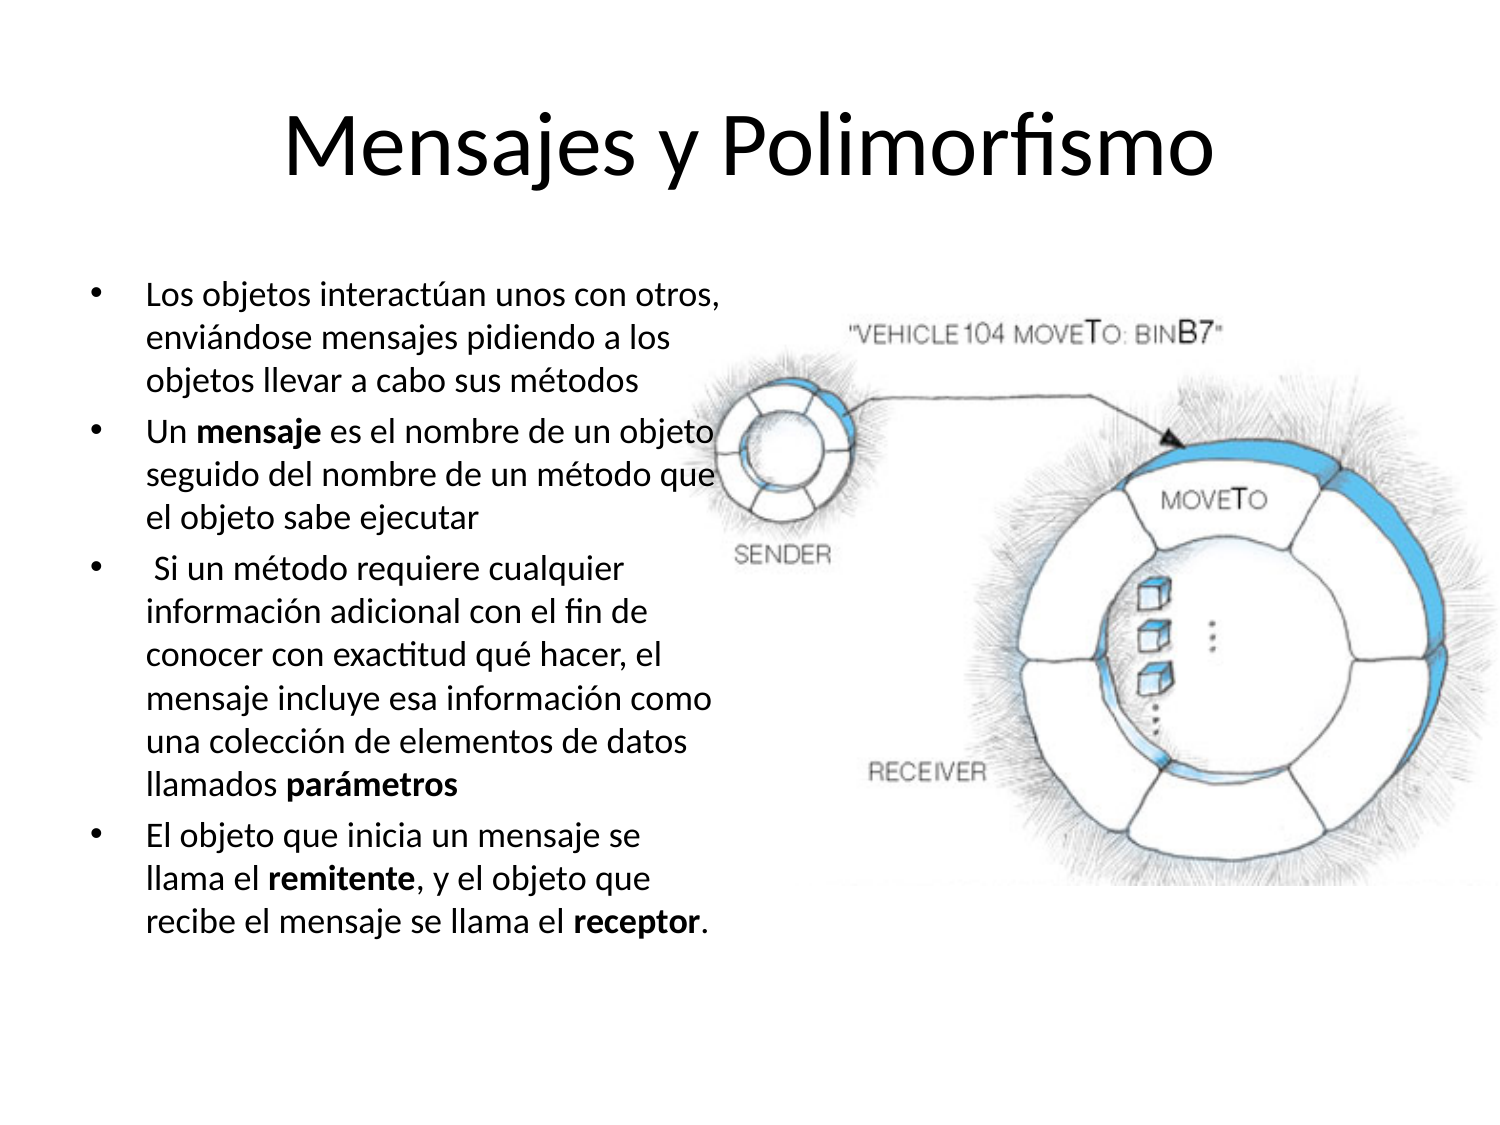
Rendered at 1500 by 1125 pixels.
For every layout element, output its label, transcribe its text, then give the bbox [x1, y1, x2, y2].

title Mensajes y Polimorfismo [75, 45, 1425, 233]
list Los objetos interactúan unos con otros, enviándose mensajes pidiendo a los objetos llevar a cabo sus métodos Un mensaje es el nombre de un objeto seguido del nombre de un método que el objeto sabe ejecutar Si un método requiere cualquier información adicional con el fin de conocer con exactitud qué hacer, el mensaje incluye esa información como una colección de elementos de datos llamados parámetros El objeto que inicia un mensaje se llama el remitente, y el objeto que recibe el mensaje se llama el receptor. [75, 262, 738, 1005]
picture [666, 303, 1500, 886]
